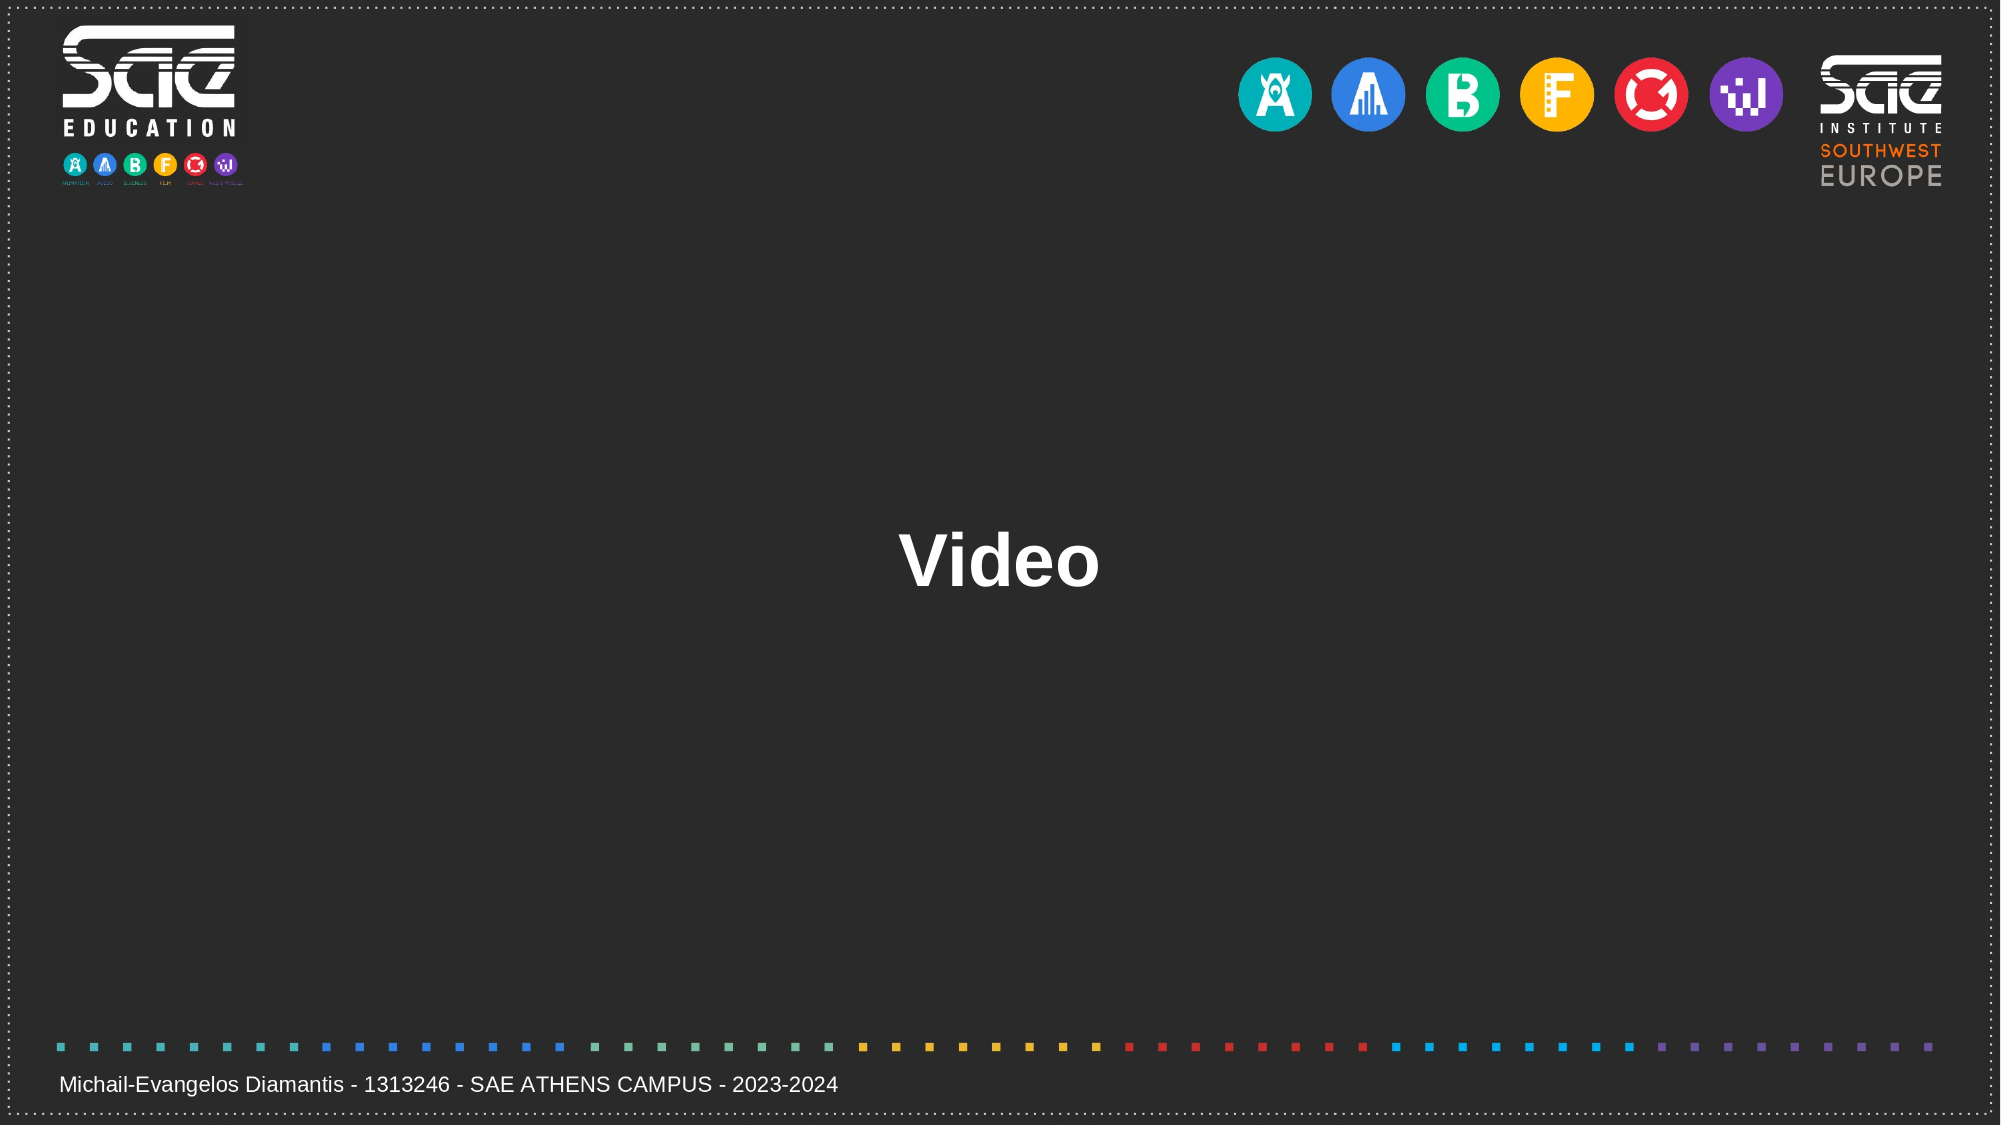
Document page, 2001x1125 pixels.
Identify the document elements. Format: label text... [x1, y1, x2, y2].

picture [0, 0, 2001, 1125]
title Video [137, 453, 1863, 672]
